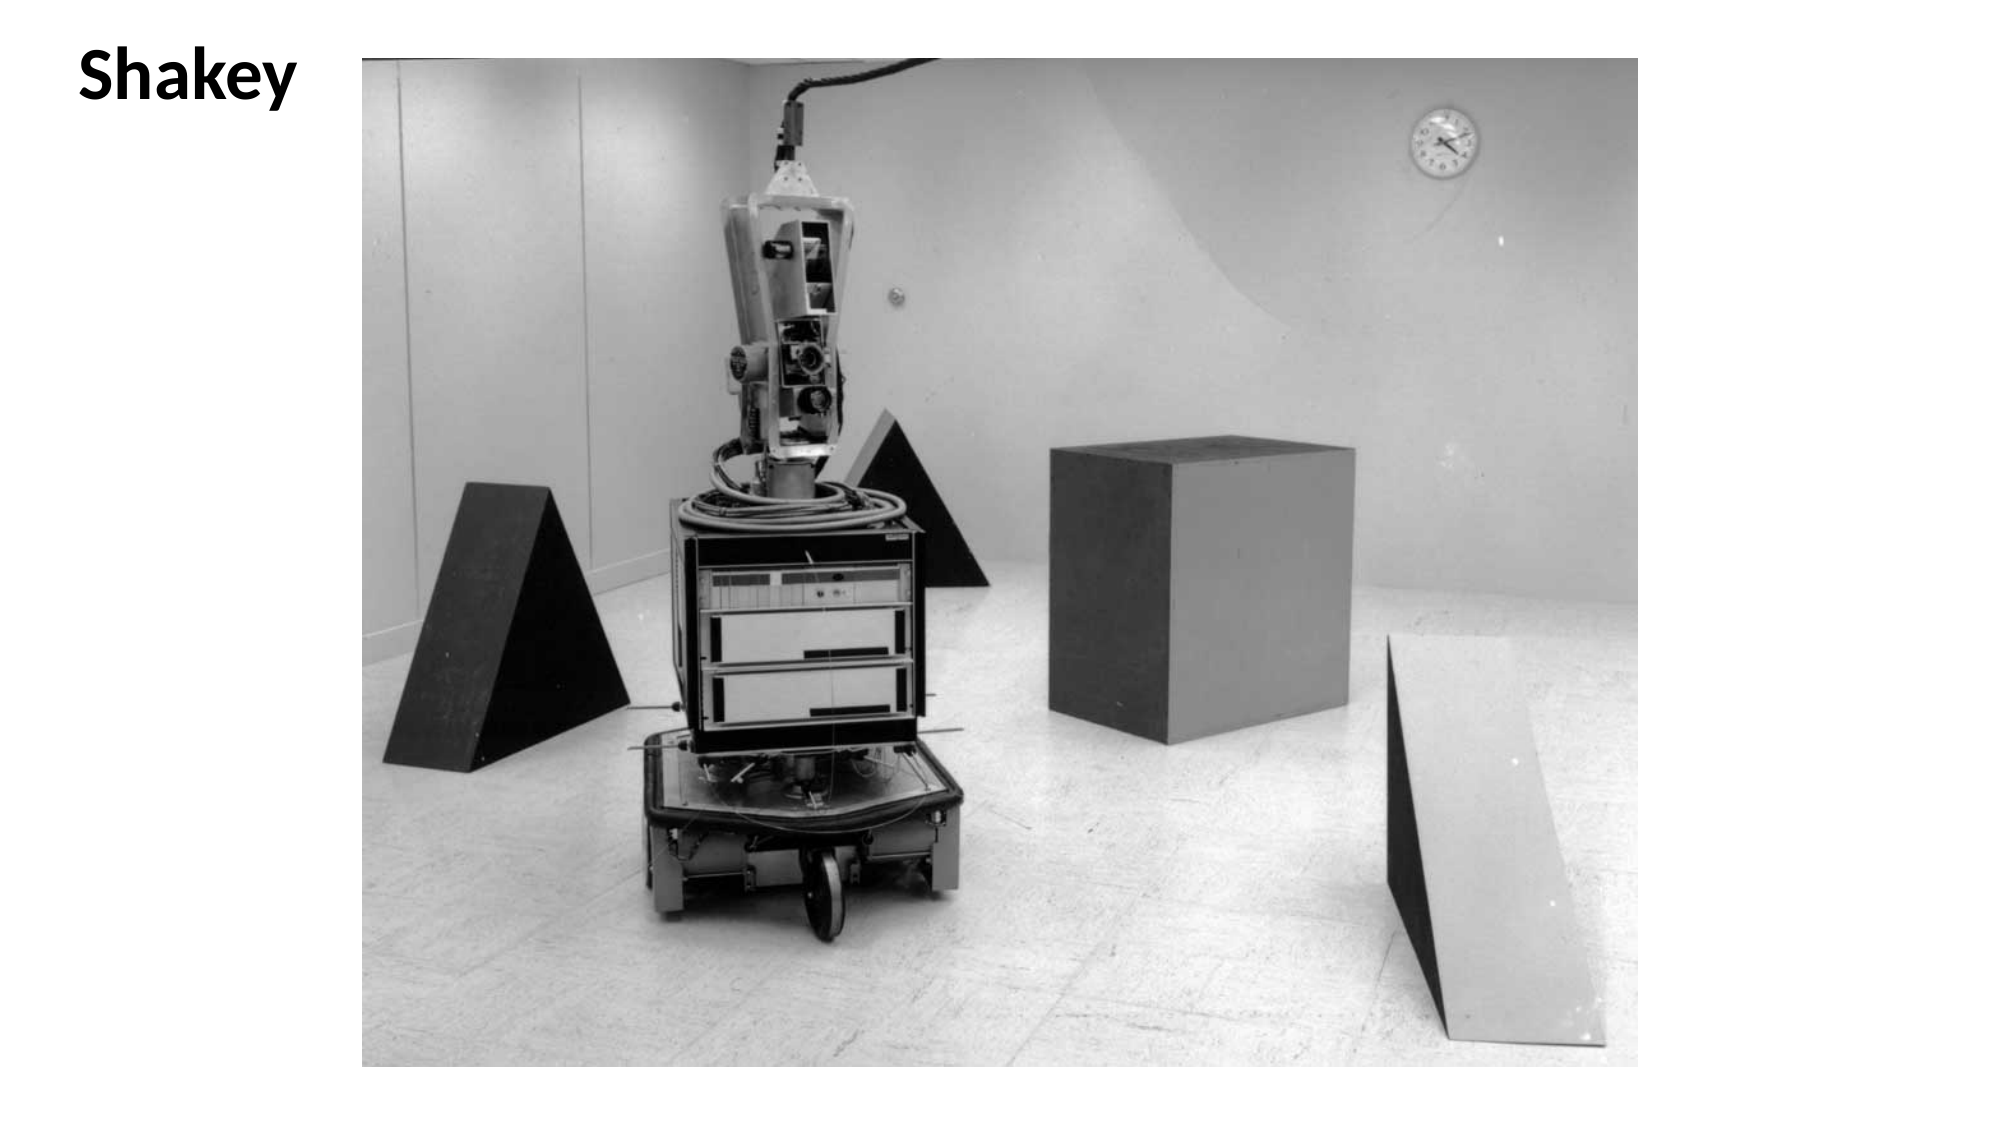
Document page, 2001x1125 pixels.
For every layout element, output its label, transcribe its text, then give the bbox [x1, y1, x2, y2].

text_box Shakey [63, 17, 313, 122]
picture [362, 58, 1638, 1067]
